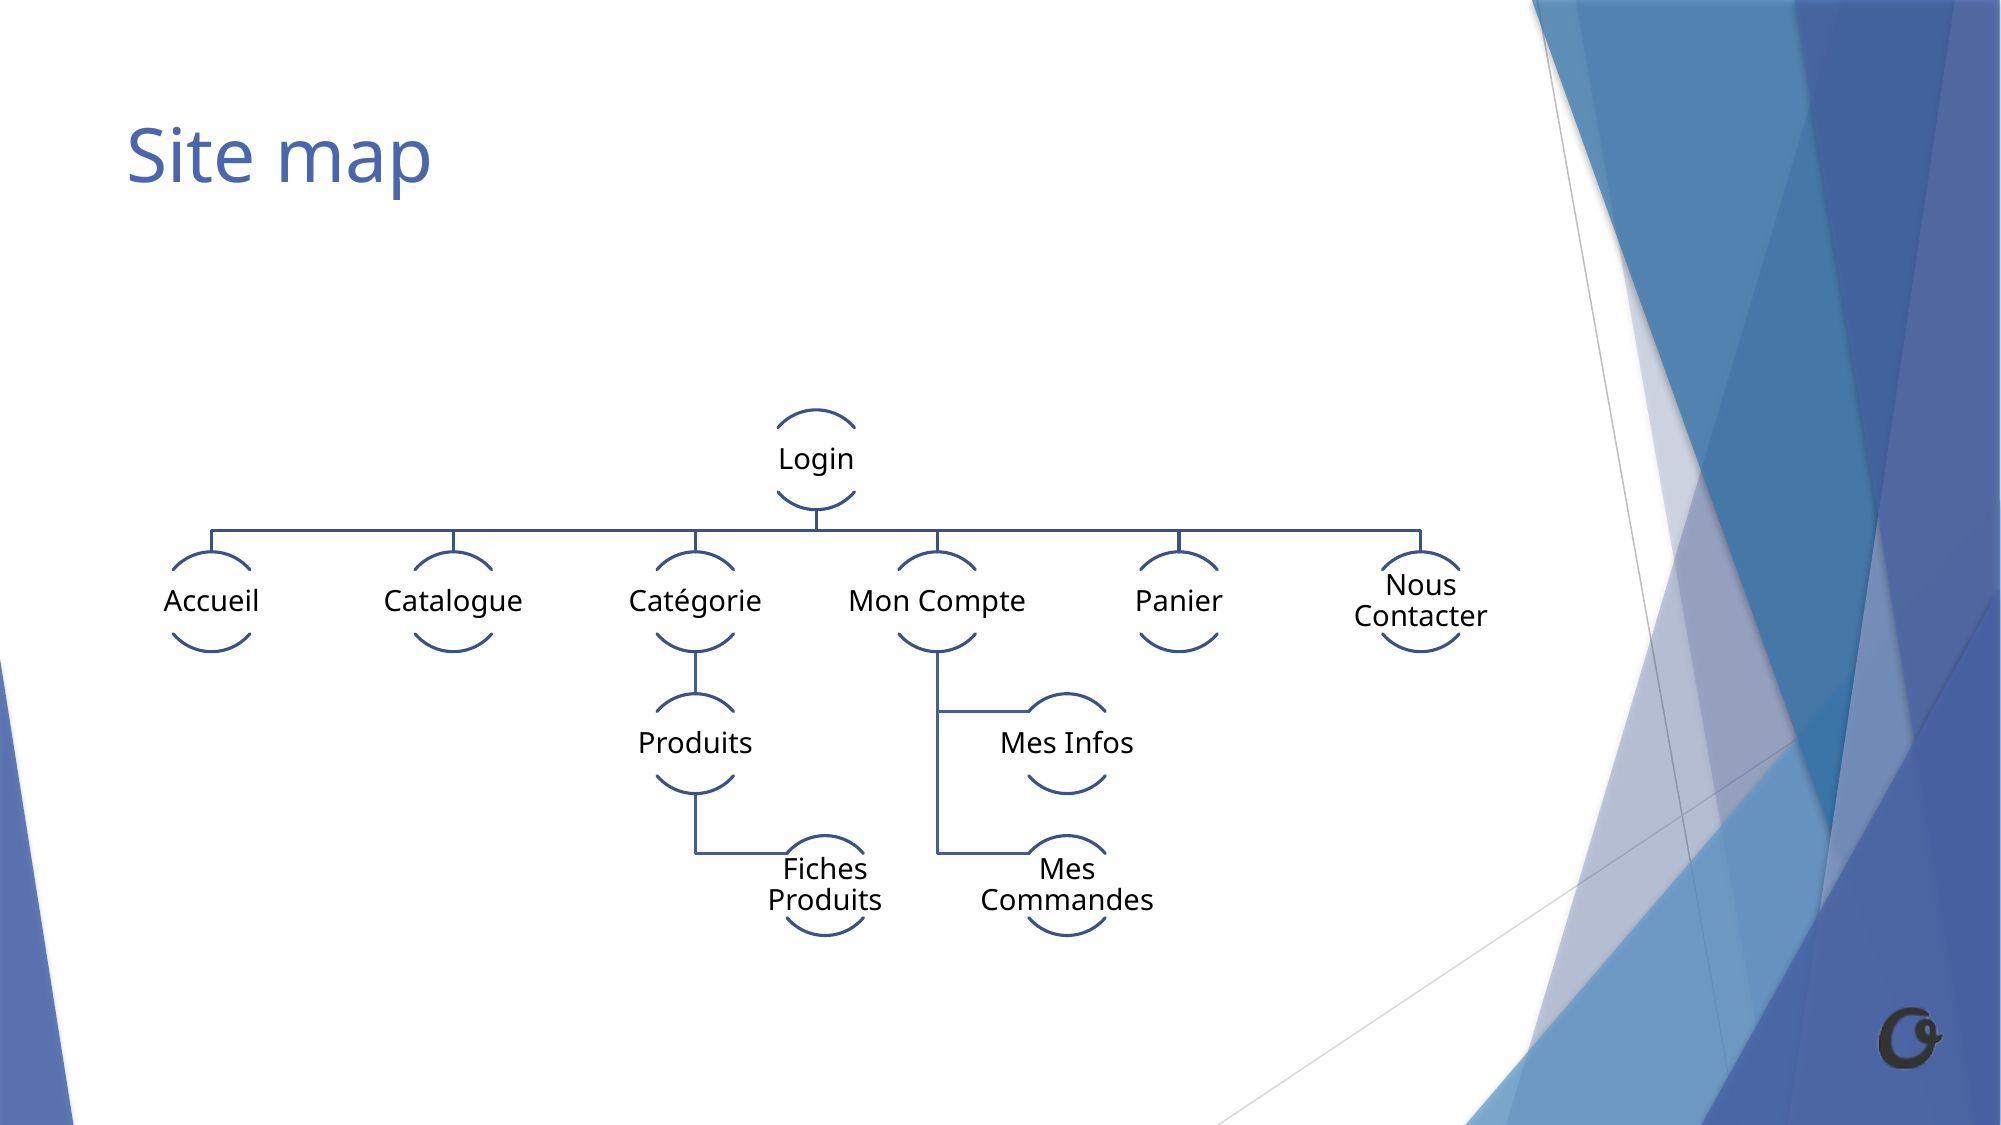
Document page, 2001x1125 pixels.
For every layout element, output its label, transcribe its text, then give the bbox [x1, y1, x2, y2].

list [110, 353, 1522, 992]
title Site map [111, 99, 1522, 317]
picture [1860, 990, 1962, 1092]
